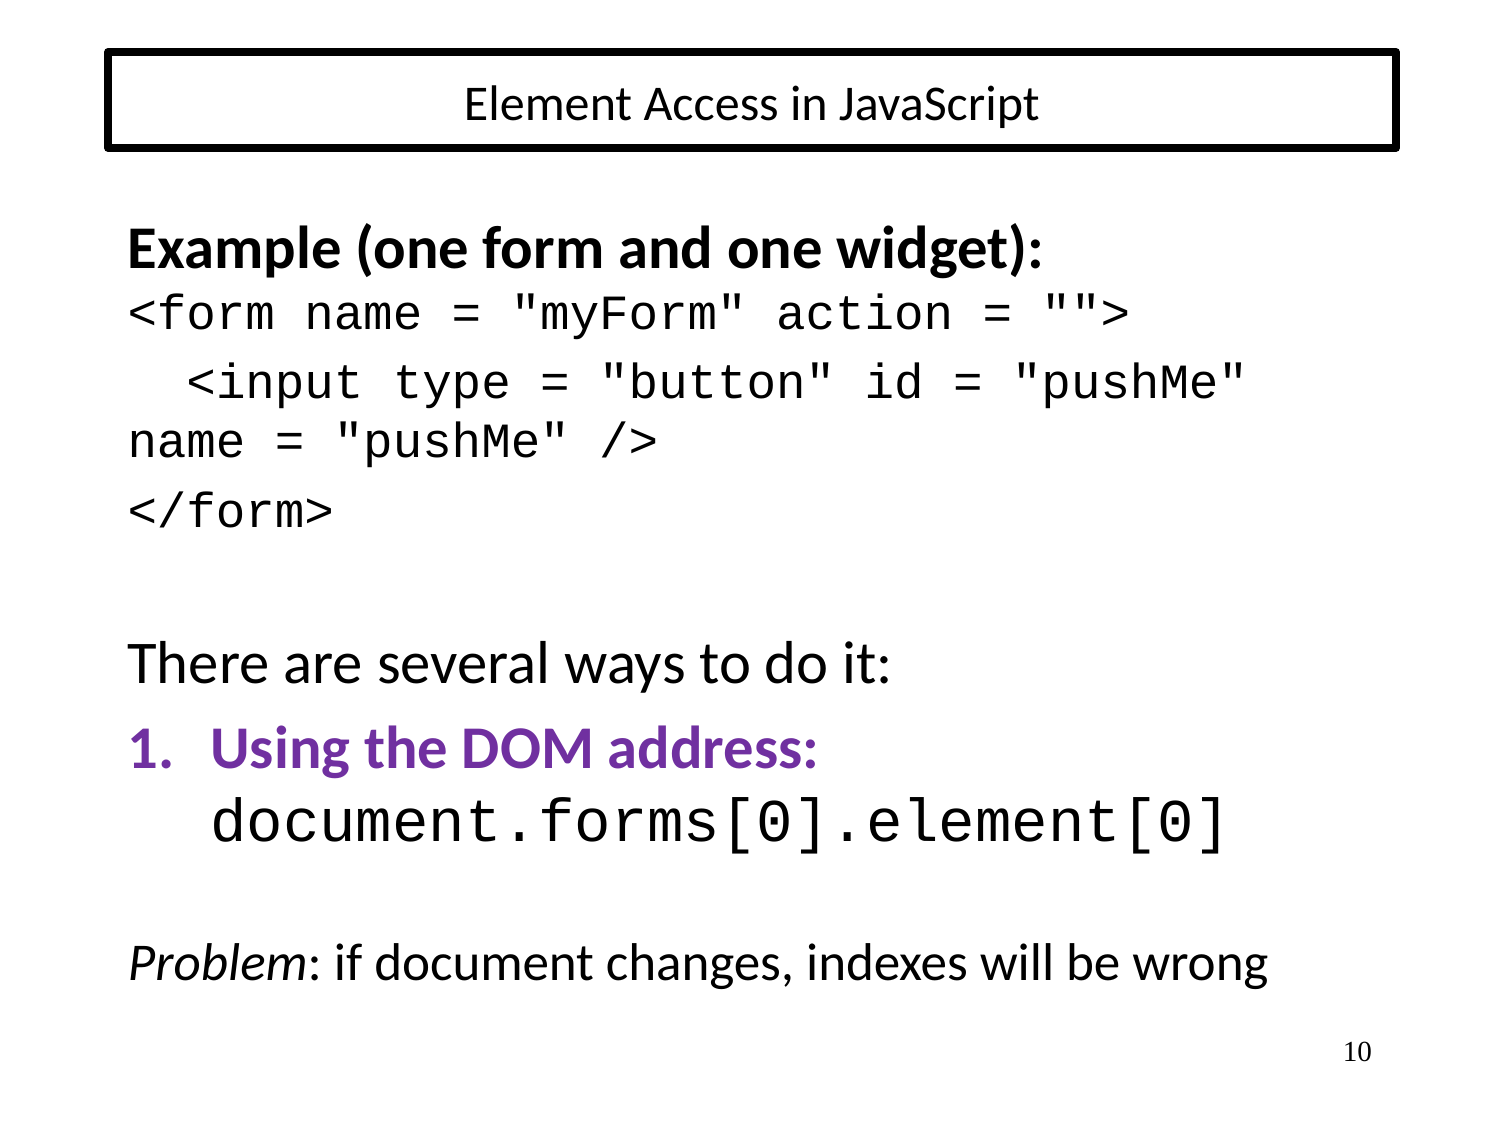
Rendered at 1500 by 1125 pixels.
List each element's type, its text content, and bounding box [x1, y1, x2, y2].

slide_number 10 [1074, 1025, 1388, 1100]
title Element Access in JavaScript [104, 48, 1400, 152]
list Example (one form and one widget): <form name = "myForm" action = ""> <input type = "button" id = "pushMe" name = "pushMe" /> </form> There are several ways to do it: Using the DOM address: document.forms[0].element[0] Problem: if document changes, indexes will be wrong [112, 200, 1388, 1000]
